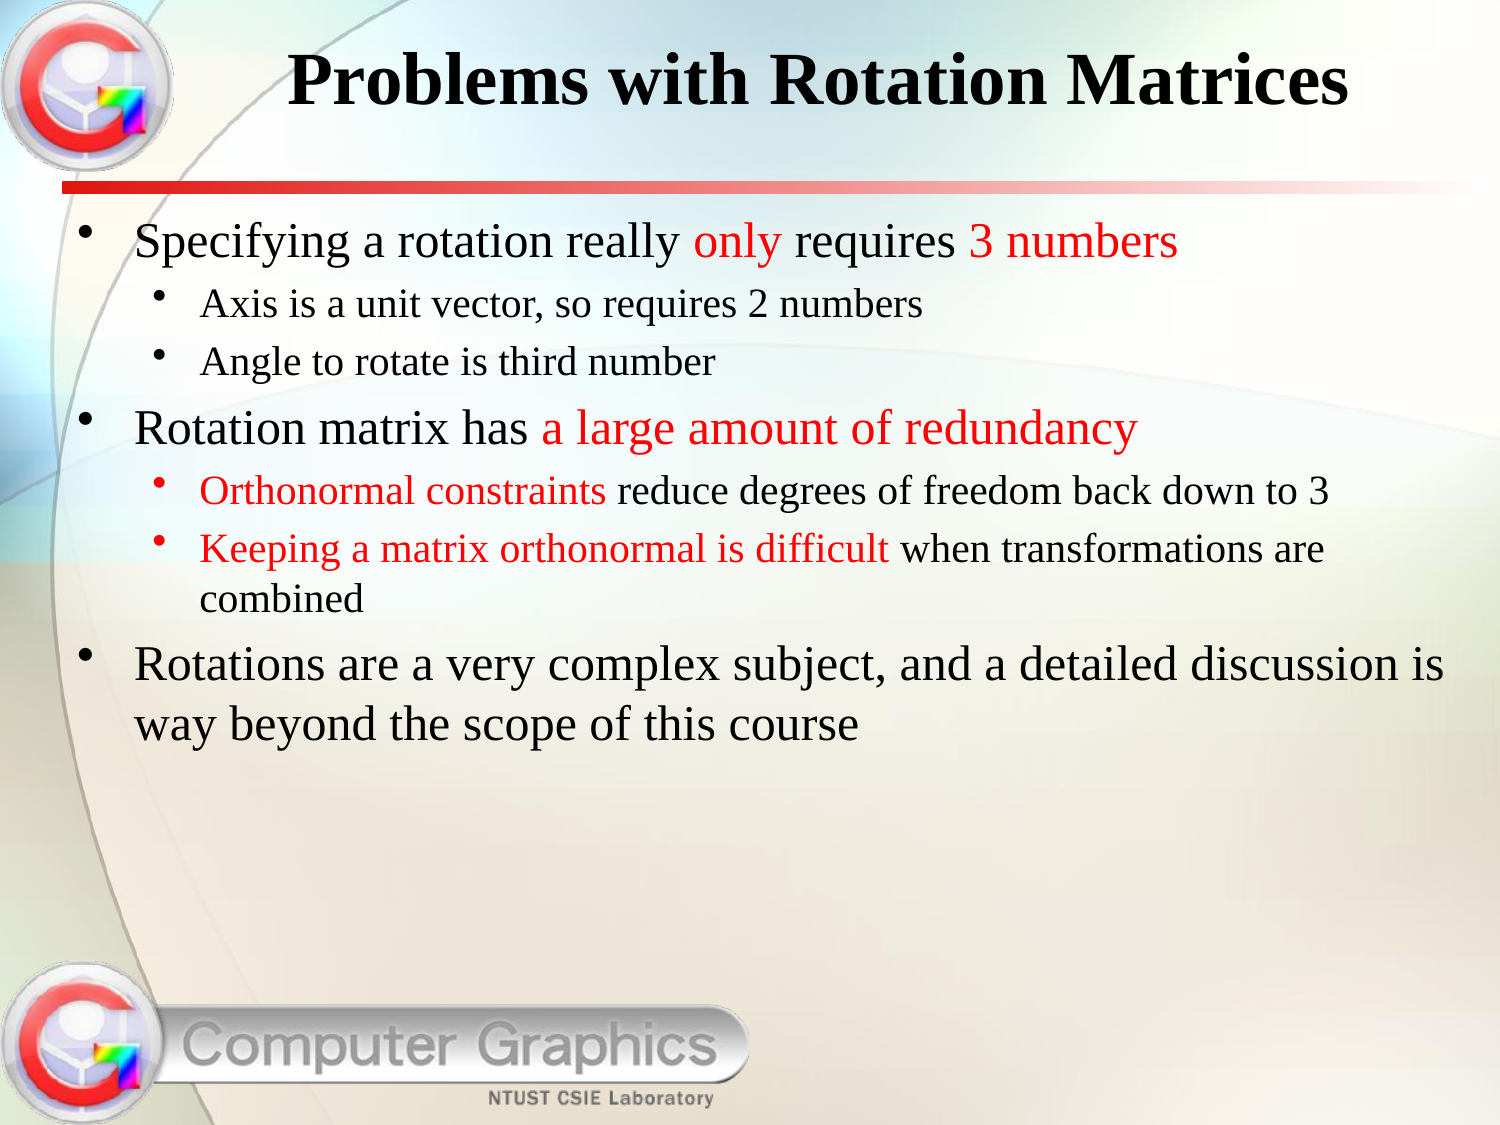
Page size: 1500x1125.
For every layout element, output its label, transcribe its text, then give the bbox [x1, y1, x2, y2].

picture [0, 0, 1500, 1125]
list Specifying a rotation really only requires 3 numbers Axis is a unit vector, so requires 2 numbers Angle to rotate is third number Rotation matrix has a large amount of redundancy Orthonormal constraints reduce degrees of freedom back down to 3 Keeping a matrix orthonormal is difficult when transformations are combined Rotations are a very complex subject, and a detailed discussion is way beyond the scope of this course [62, 199, 1463, 1001]
title Problems with Rotation Matrices [174, 12, 1463, 138]
